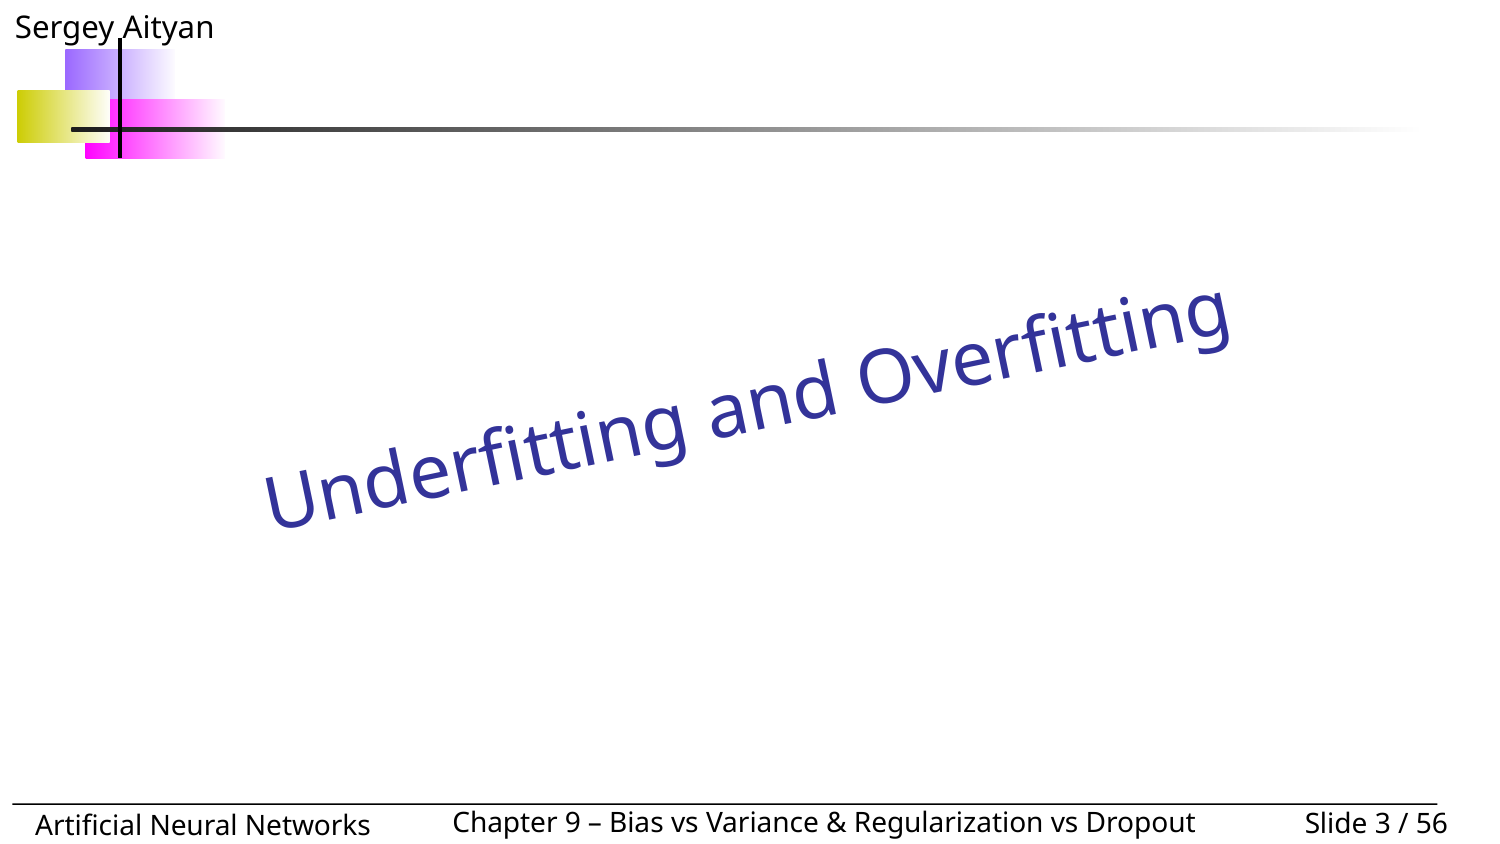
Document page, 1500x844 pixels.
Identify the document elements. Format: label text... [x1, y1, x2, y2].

text_box Underfitting and Overfitting [238, 218, 1391, 558]
